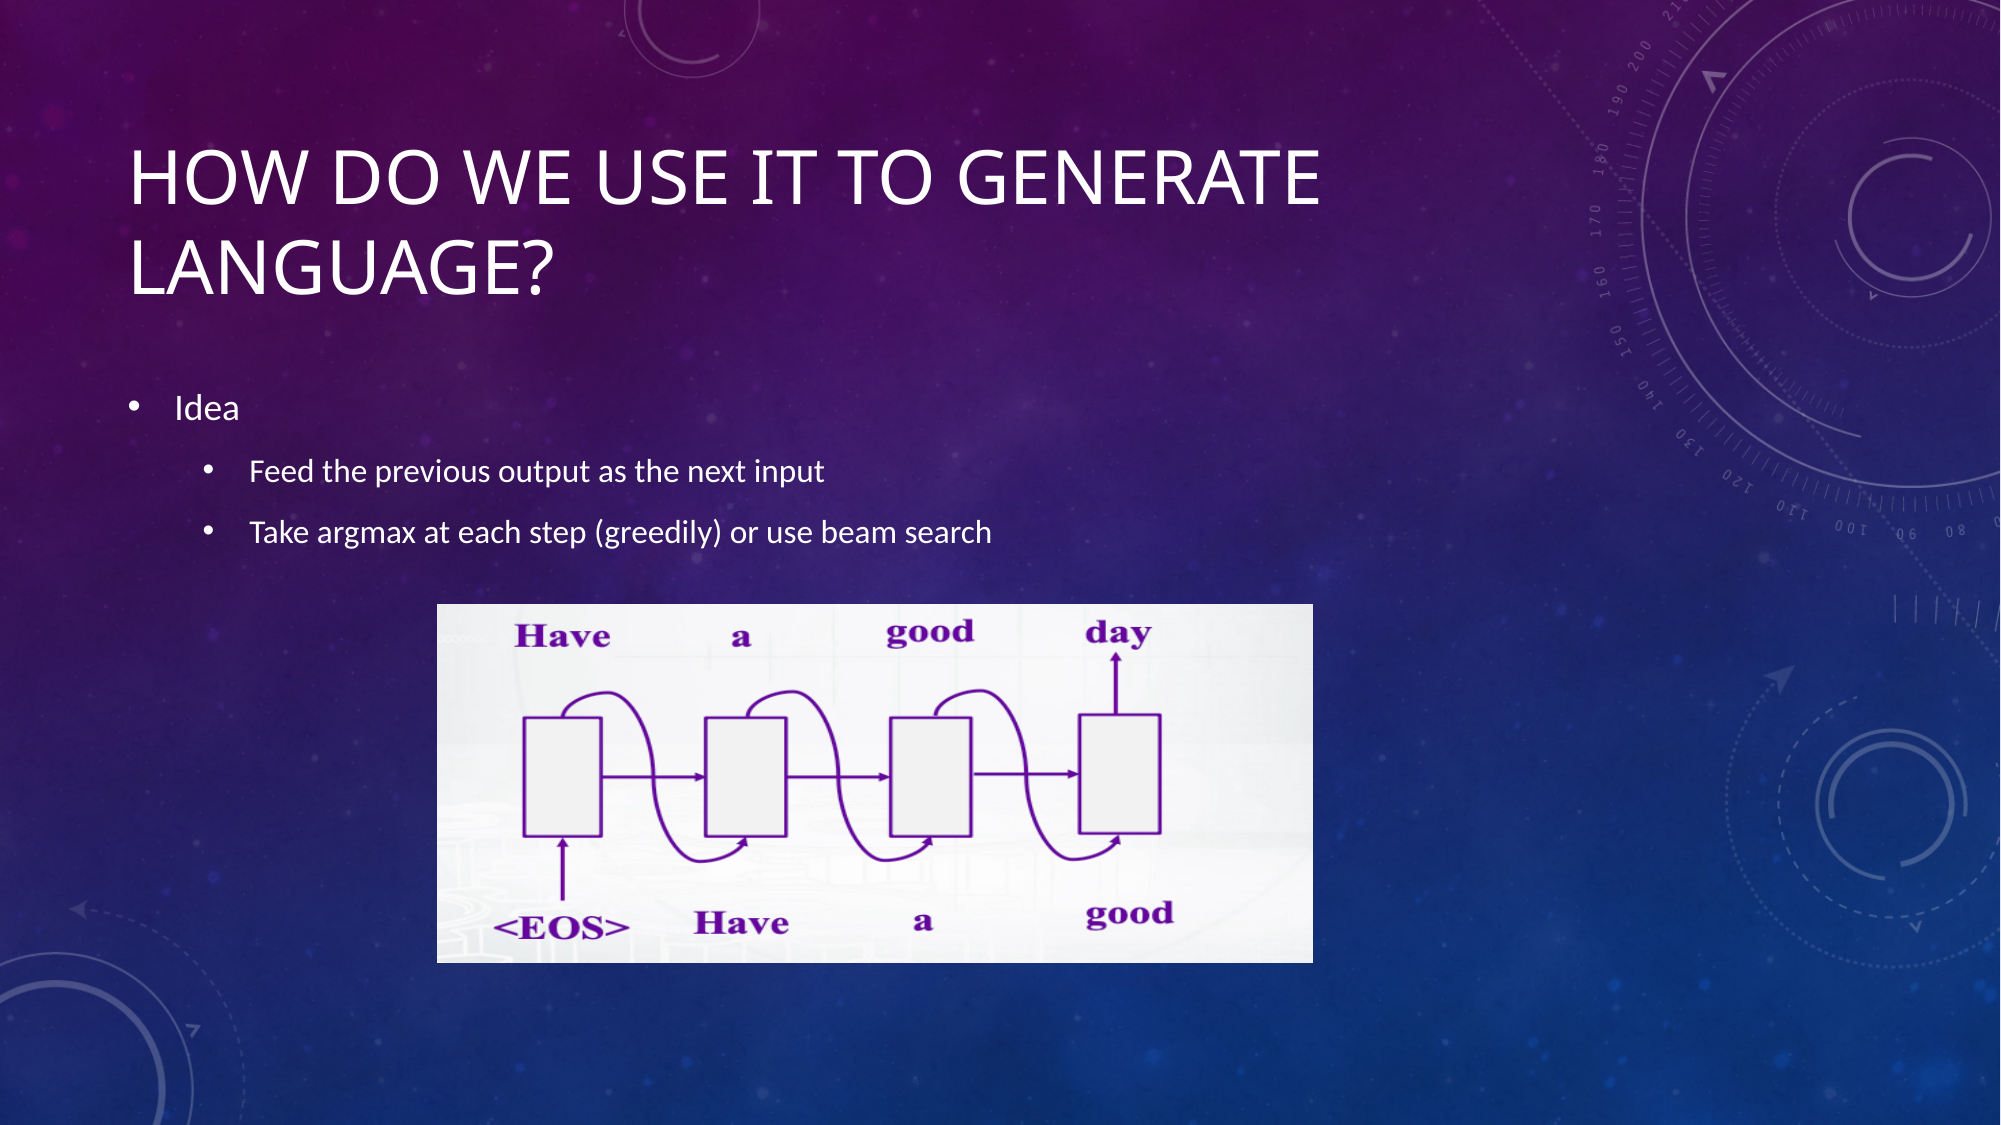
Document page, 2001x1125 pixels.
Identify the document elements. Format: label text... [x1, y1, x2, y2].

list Idea Feed the previous output as the next input Take argmax at each step (greedily) or use beam search [112, 351, 1775, 950]
picture [0, 0, 2001, 1125]
title How do we use it to generate language? [112, 99, 1775, 339]
